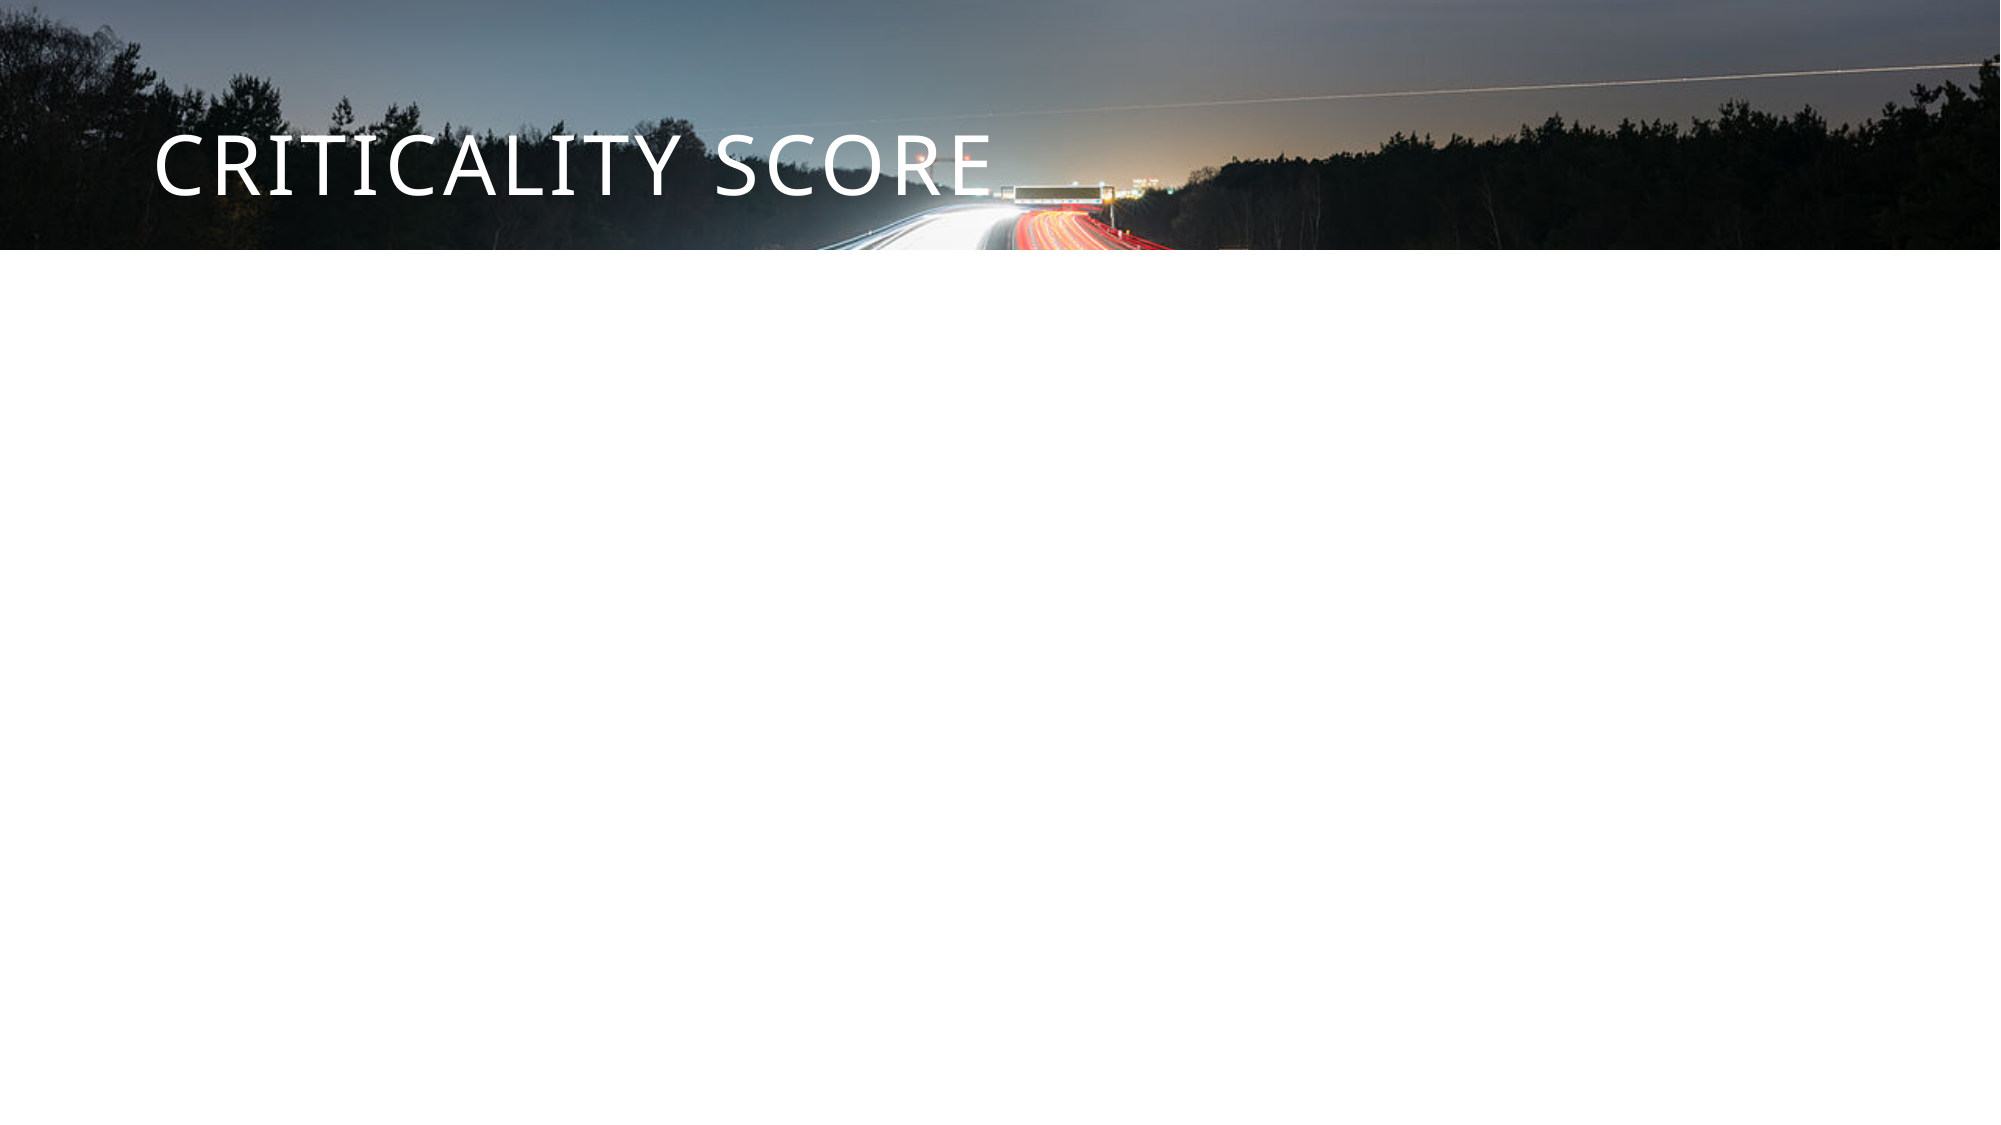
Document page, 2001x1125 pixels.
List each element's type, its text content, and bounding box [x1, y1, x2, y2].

picture [0, 0, 2000, 250]
title Criticality Score [137, 59, 1863, 278]
